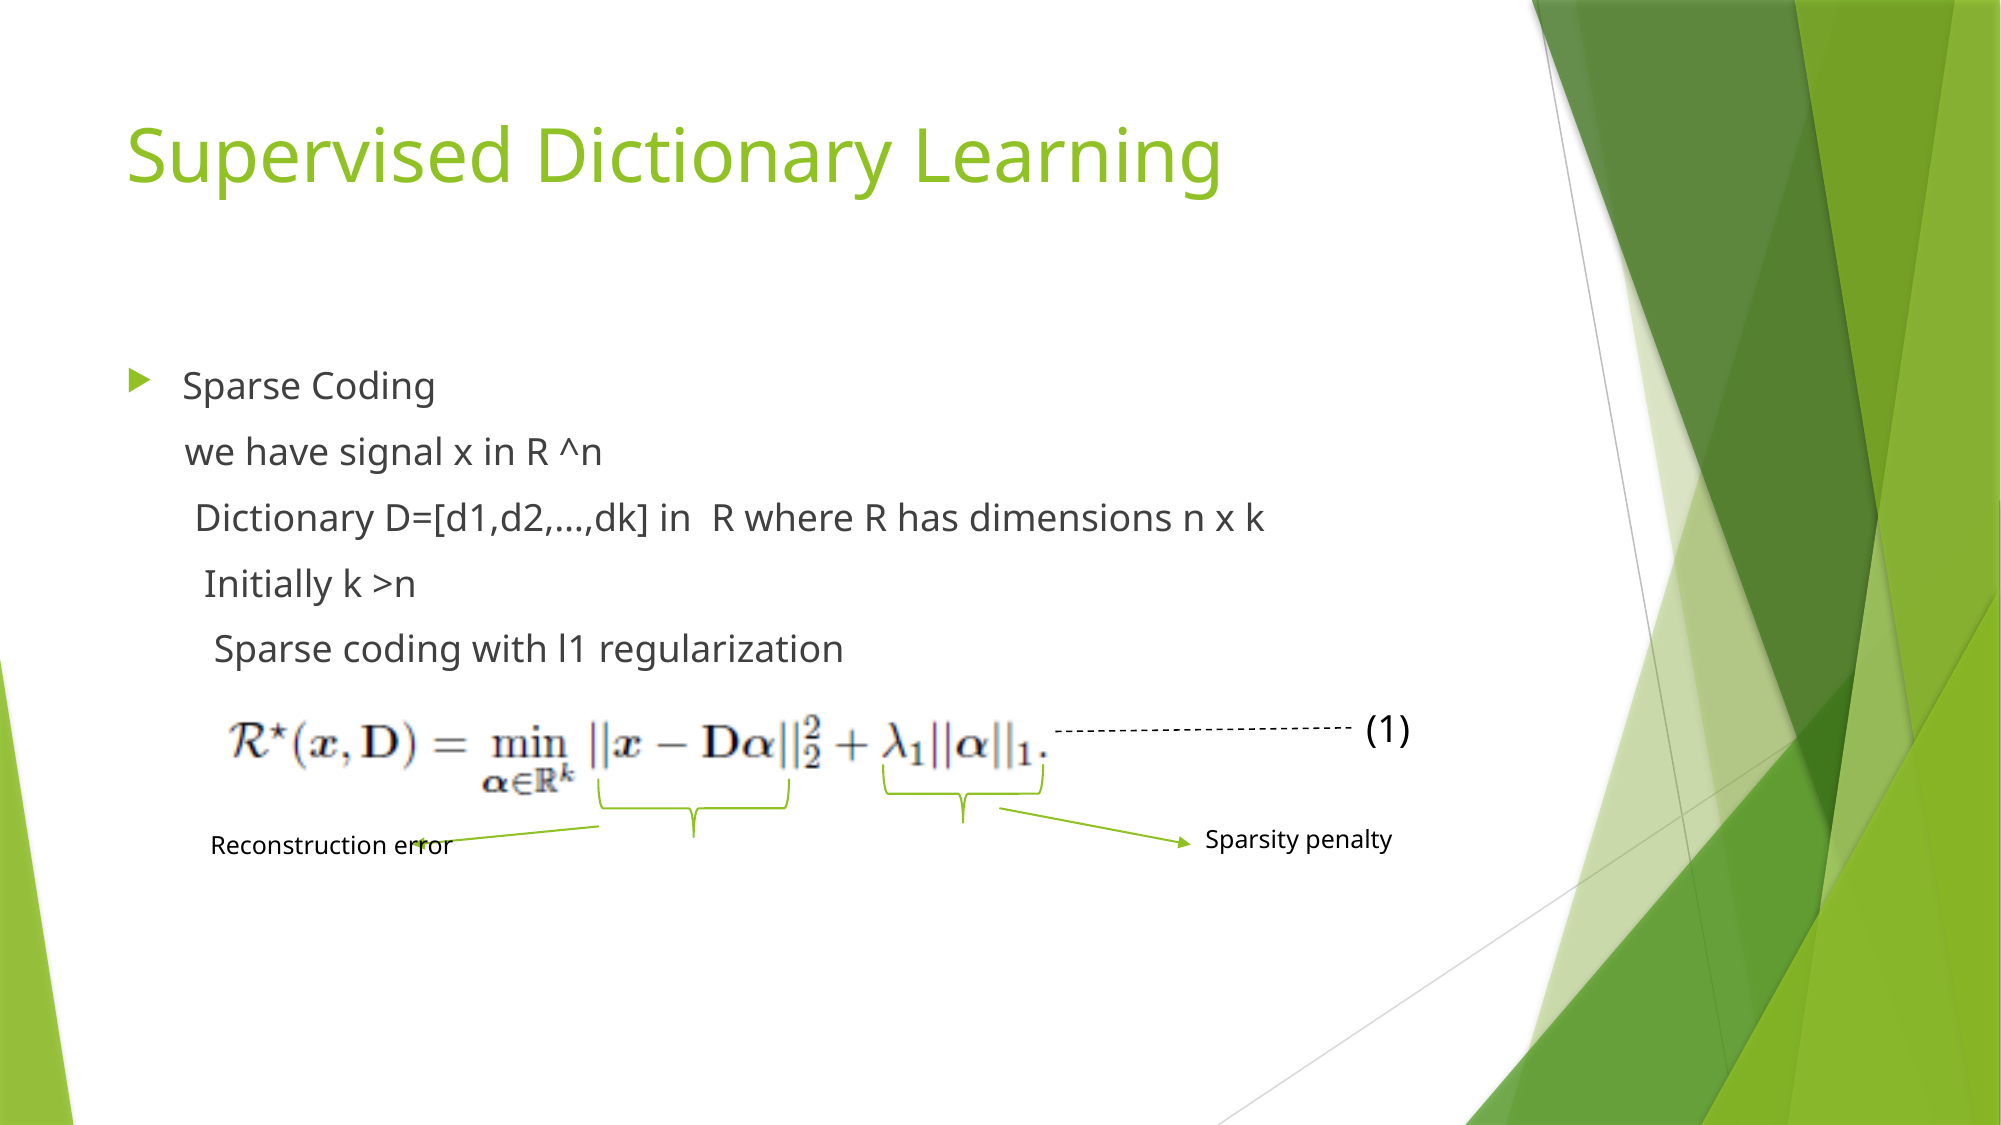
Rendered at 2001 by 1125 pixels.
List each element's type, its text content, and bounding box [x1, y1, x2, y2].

text_box [691, 817, 697, 839]
picture [206, 701, 1056, 809]
title Supervised Dictionary Learning [111, 99, 1522, 317]
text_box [1054, 727, 1352, 732]
list Sparse Coding we have signal x in R ^n Dictionary D=[d1,d2,…,dk] in R where R has dimensions n x k Initially k >n Sparse coding with l1 regularization [111, 354, 1522, 992]
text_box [999, 807, 1192, 846]
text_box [411, 825, 599, 846]
text_box Sparsity penalty [1190, 815, 1519, 861]
text_box Reconstruction error [195, 821, 482, 867]
text_box (1) [1351, 697, 1488, 758]
